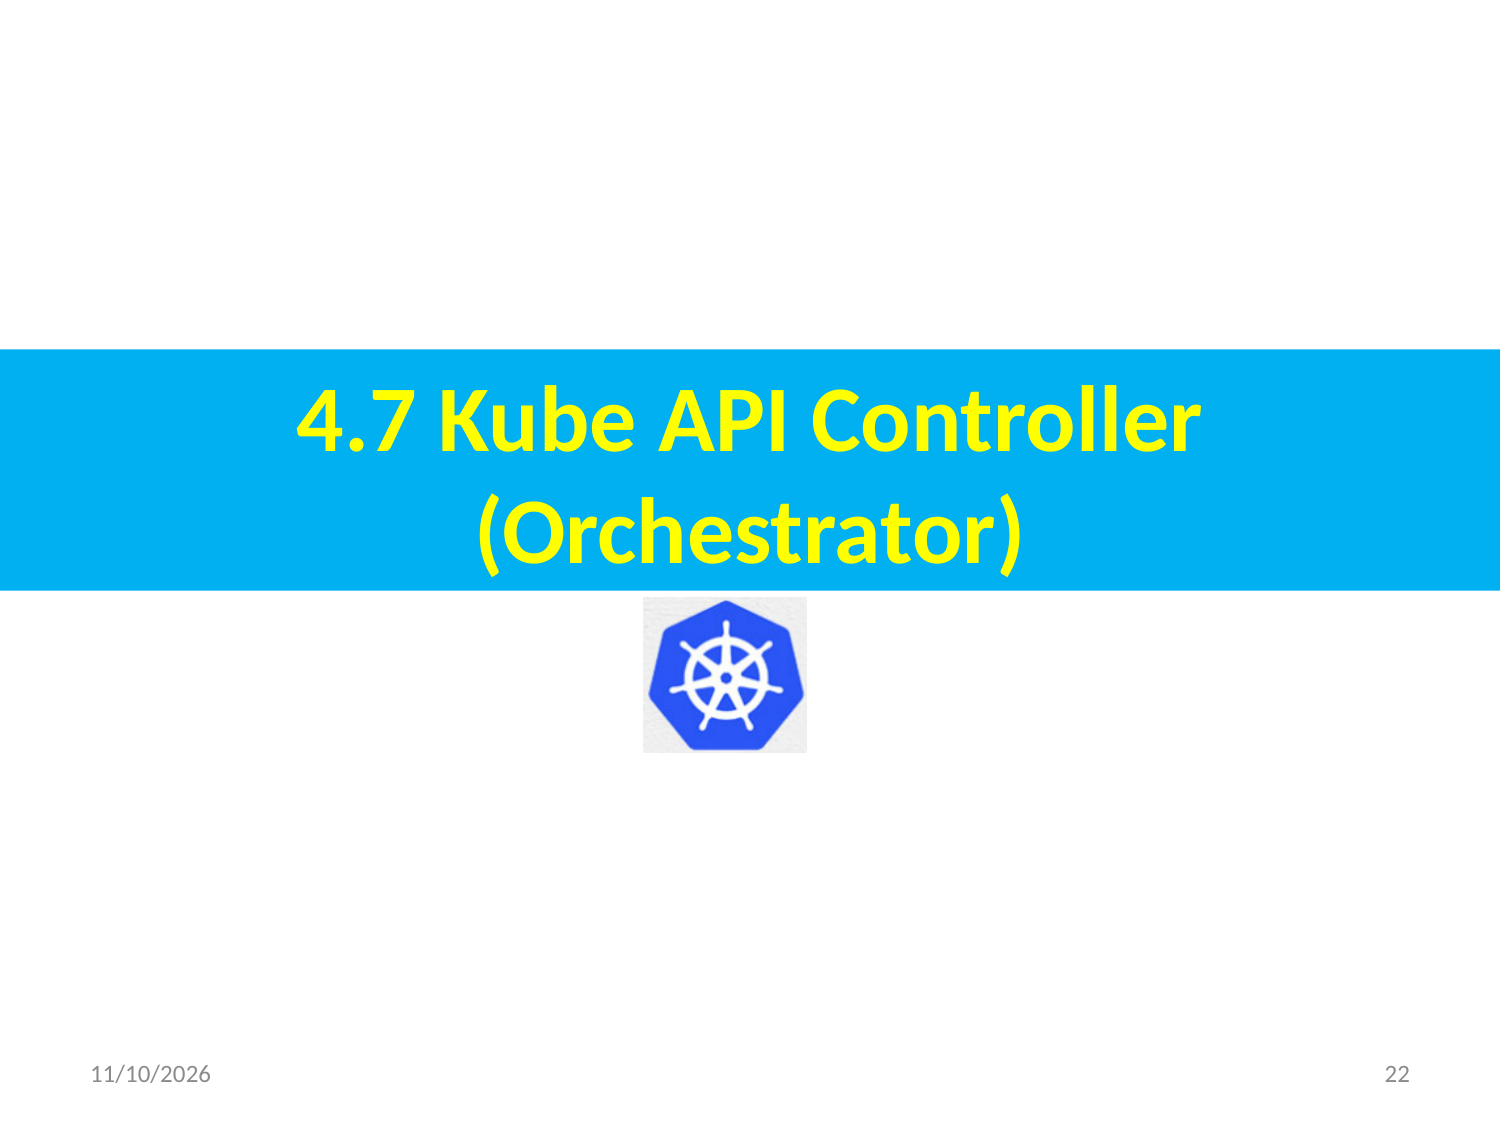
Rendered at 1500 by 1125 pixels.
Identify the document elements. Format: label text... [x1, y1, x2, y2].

picture [643, 596, 807, 753]
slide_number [75, 1042, 425, 1103]
slide_number 22 [1074, 1042, 1425, 1103]
title 4.7 Kube API Controller (Orchestrator) [0, 349, 1500, 591]
